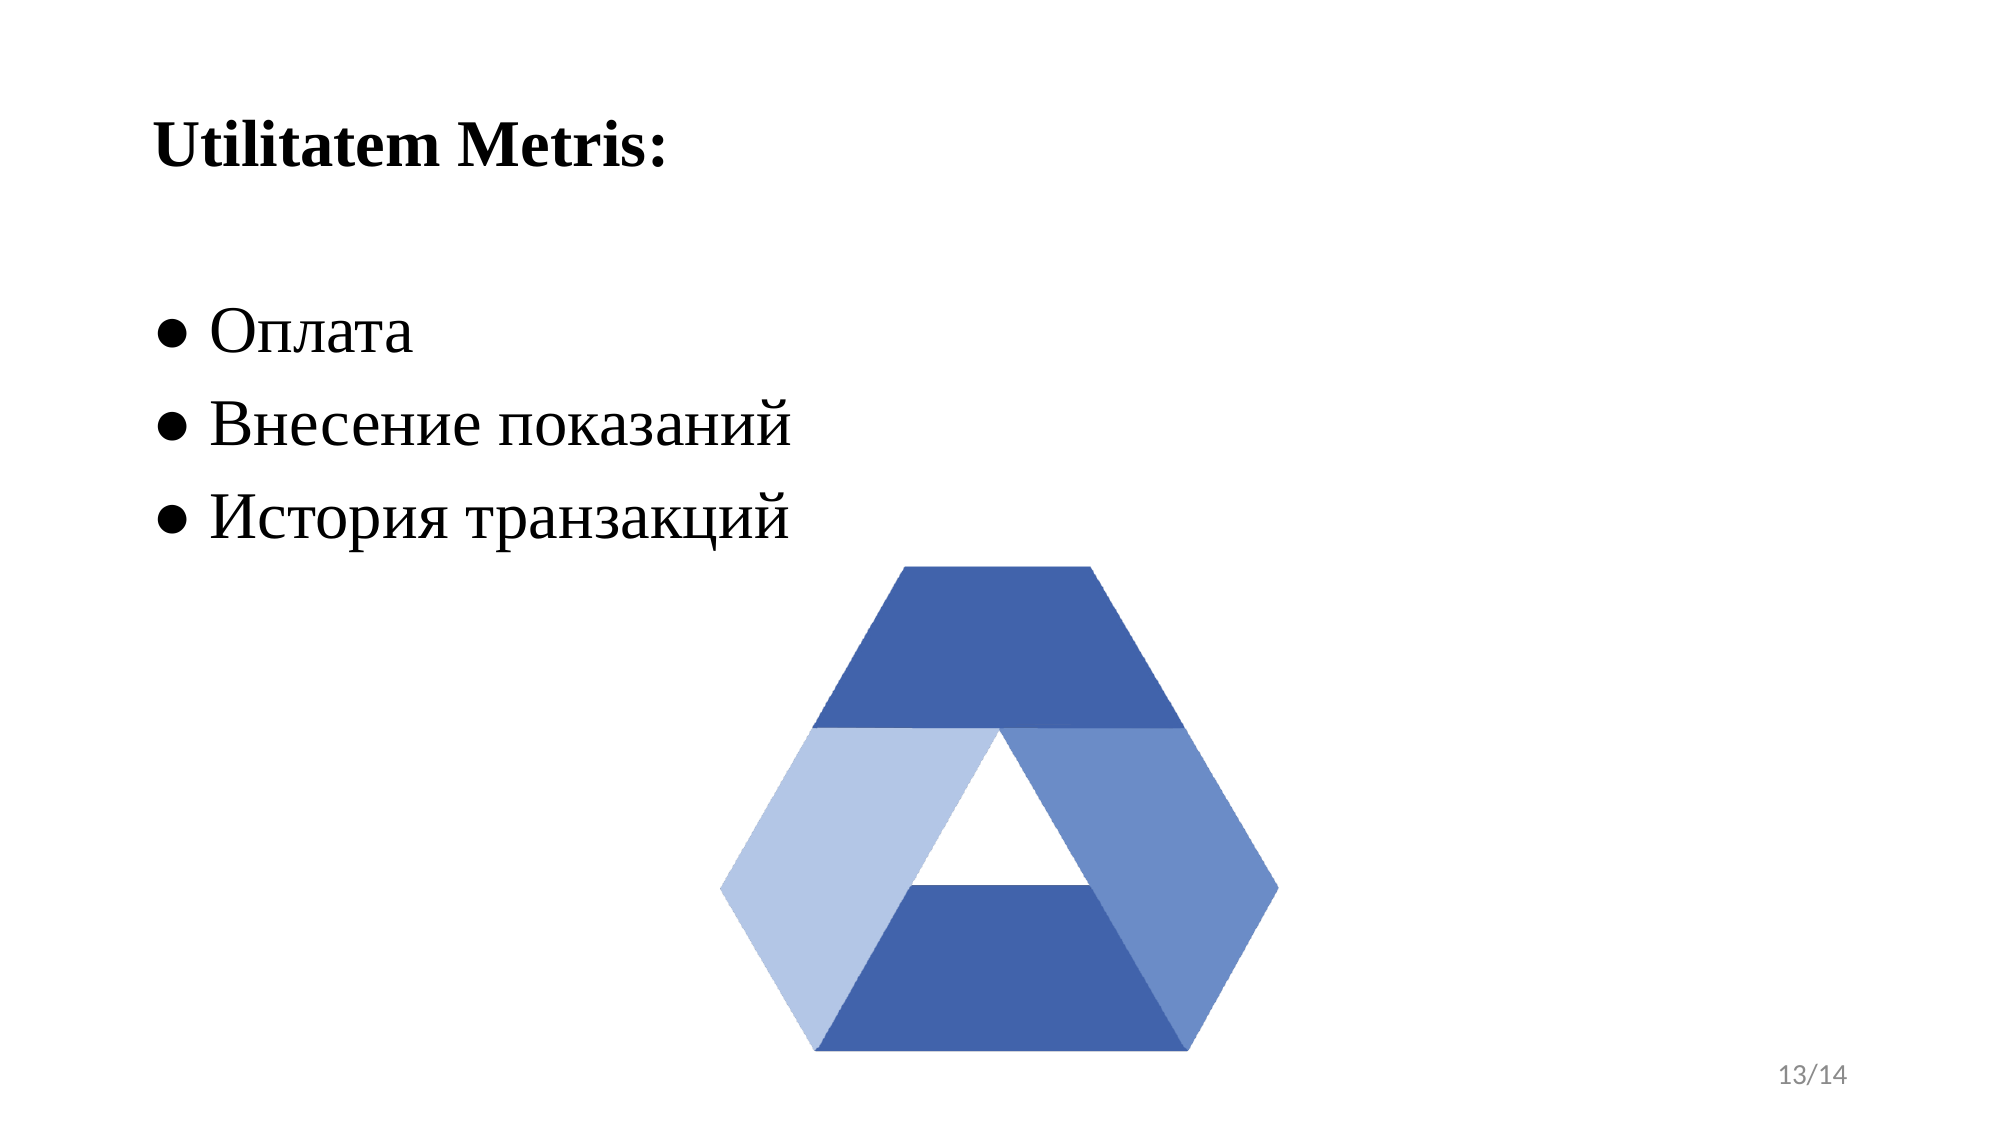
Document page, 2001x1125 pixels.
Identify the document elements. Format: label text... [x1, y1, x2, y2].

picture [716, 458, 1284, 1125]
slide_number 13/14 [1412, 1042, 1863, 1103]
text_box Utilitatem Metris: ● Оплата ● Внесение показаний ● История транзакций [137, 101, 1863, 575]
